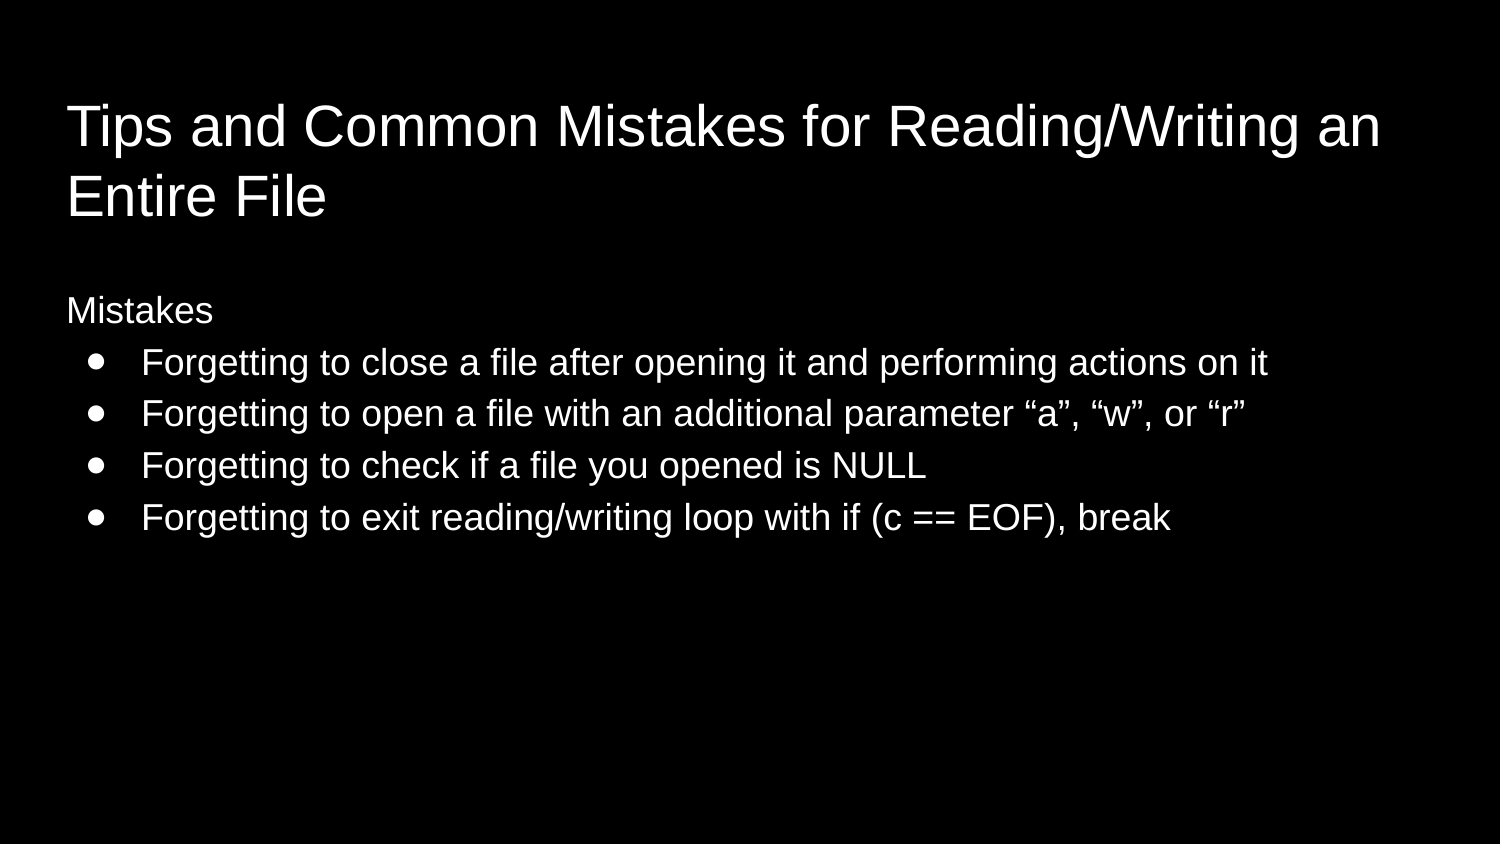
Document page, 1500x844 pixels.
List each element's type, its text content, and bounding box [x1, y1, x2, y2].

title Tips and Common Mistakes for Reading/Writing an Entire File [51, 72, 1449, 167]
list Mistakes Forgetting to close a file after opening it and performing actions on it Forgetting to open a file with an additional parameter “a”, “w”, or “r” Forgetting to check if a file you opened is NULL Forgetting to exit reading/writing loop with if (c == EOF), break [51, 264, 1449, 825]
